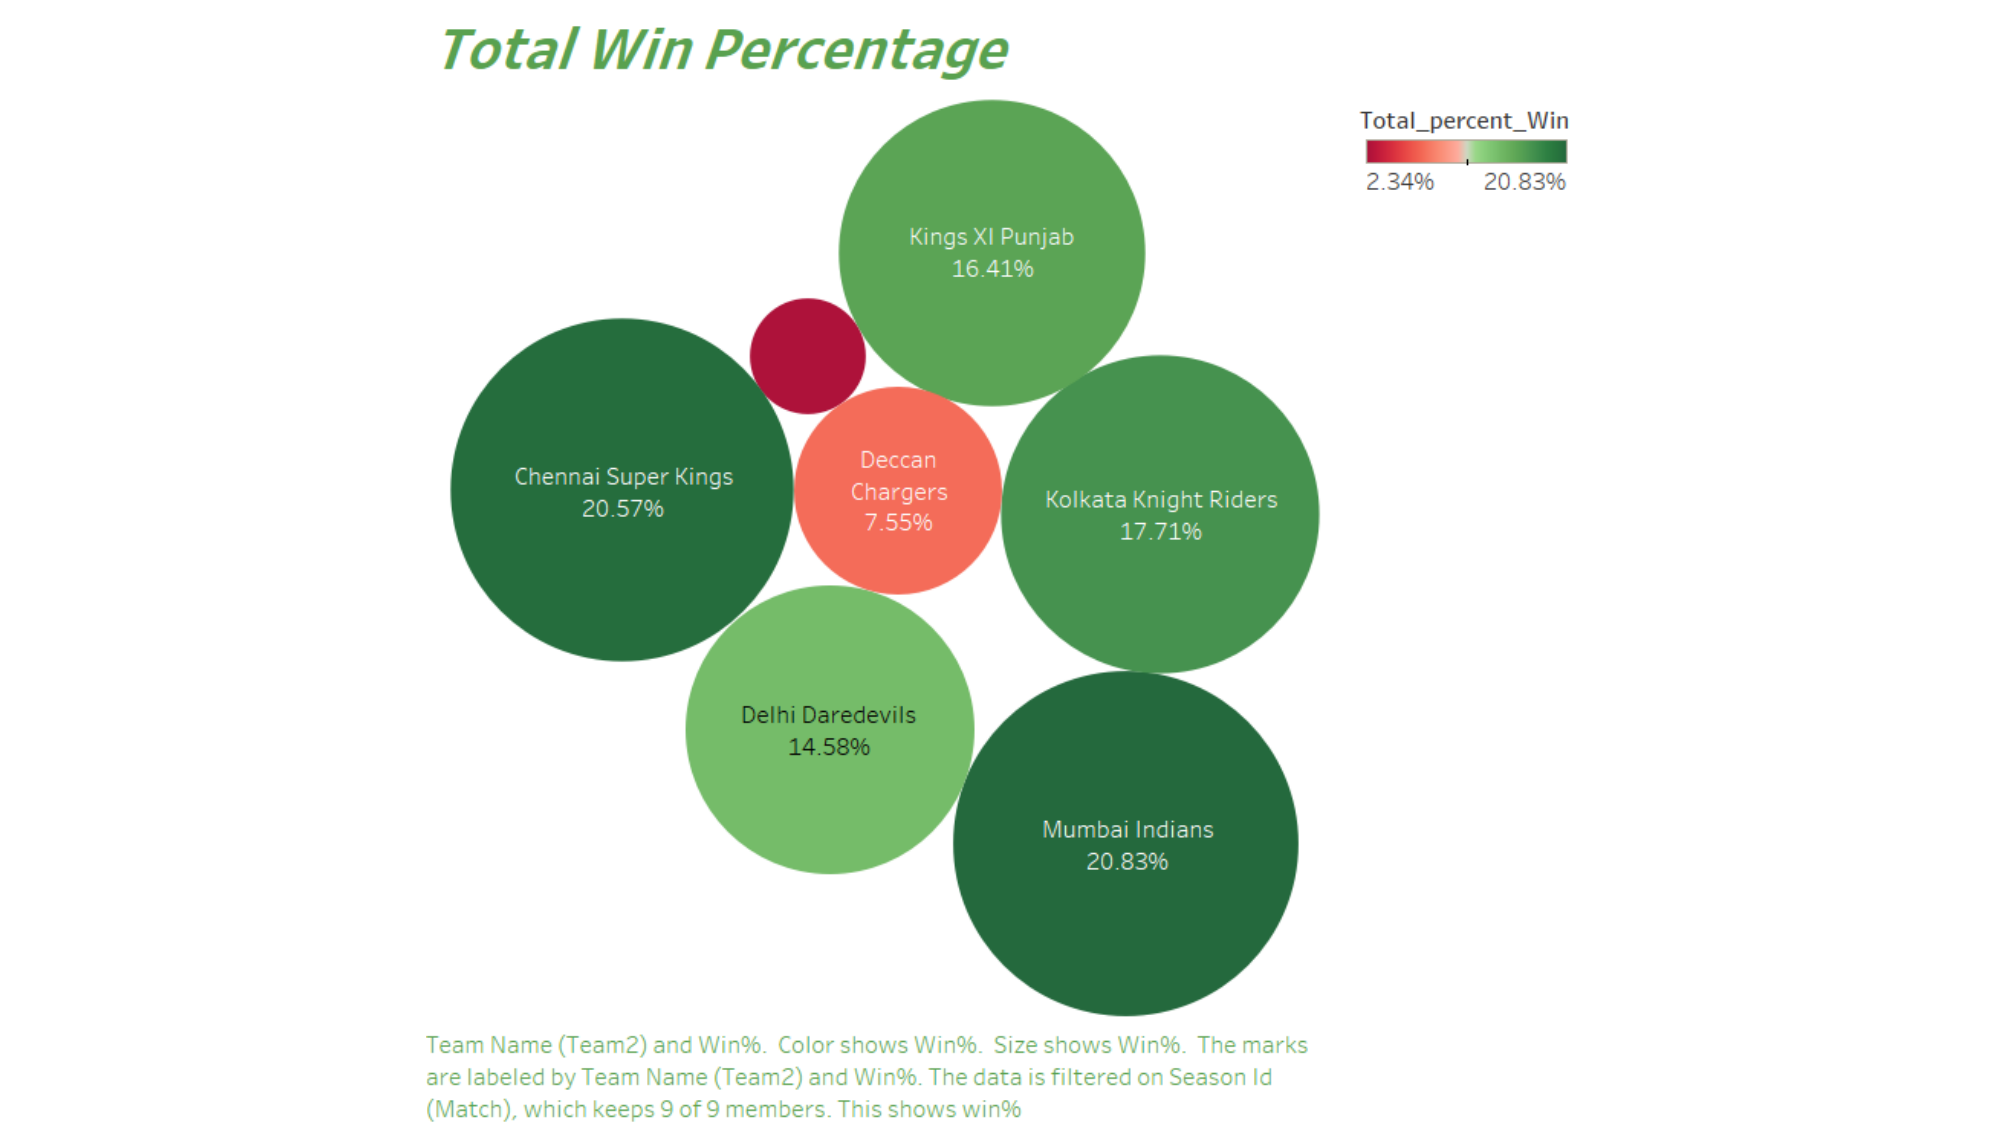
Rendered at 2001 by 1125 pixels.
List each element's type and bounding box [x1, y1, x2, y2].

picture [426, 0, 1574, 1125]
